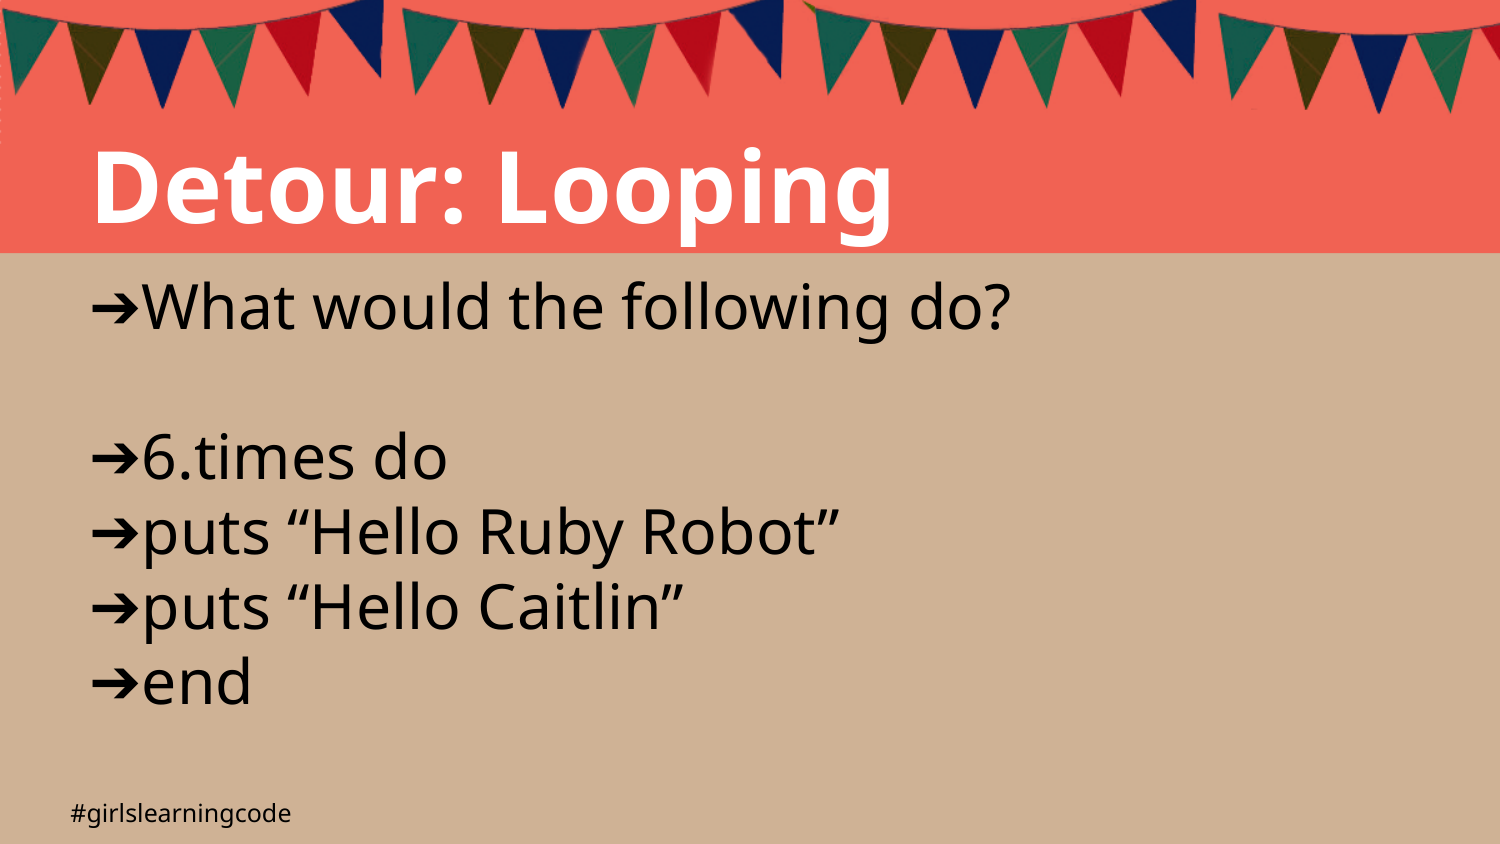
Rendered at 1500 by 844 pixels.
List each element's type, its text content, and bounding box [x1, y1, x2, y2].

text_box What would the following do? 6.times do puts “Hello Ruby Robot” puts “Hello Caitlin” end [75, 252, 1425, 769]
text_box Detour: Looping [75, 71, 1500, 259]
picture [0, 0, 1500, 144]
